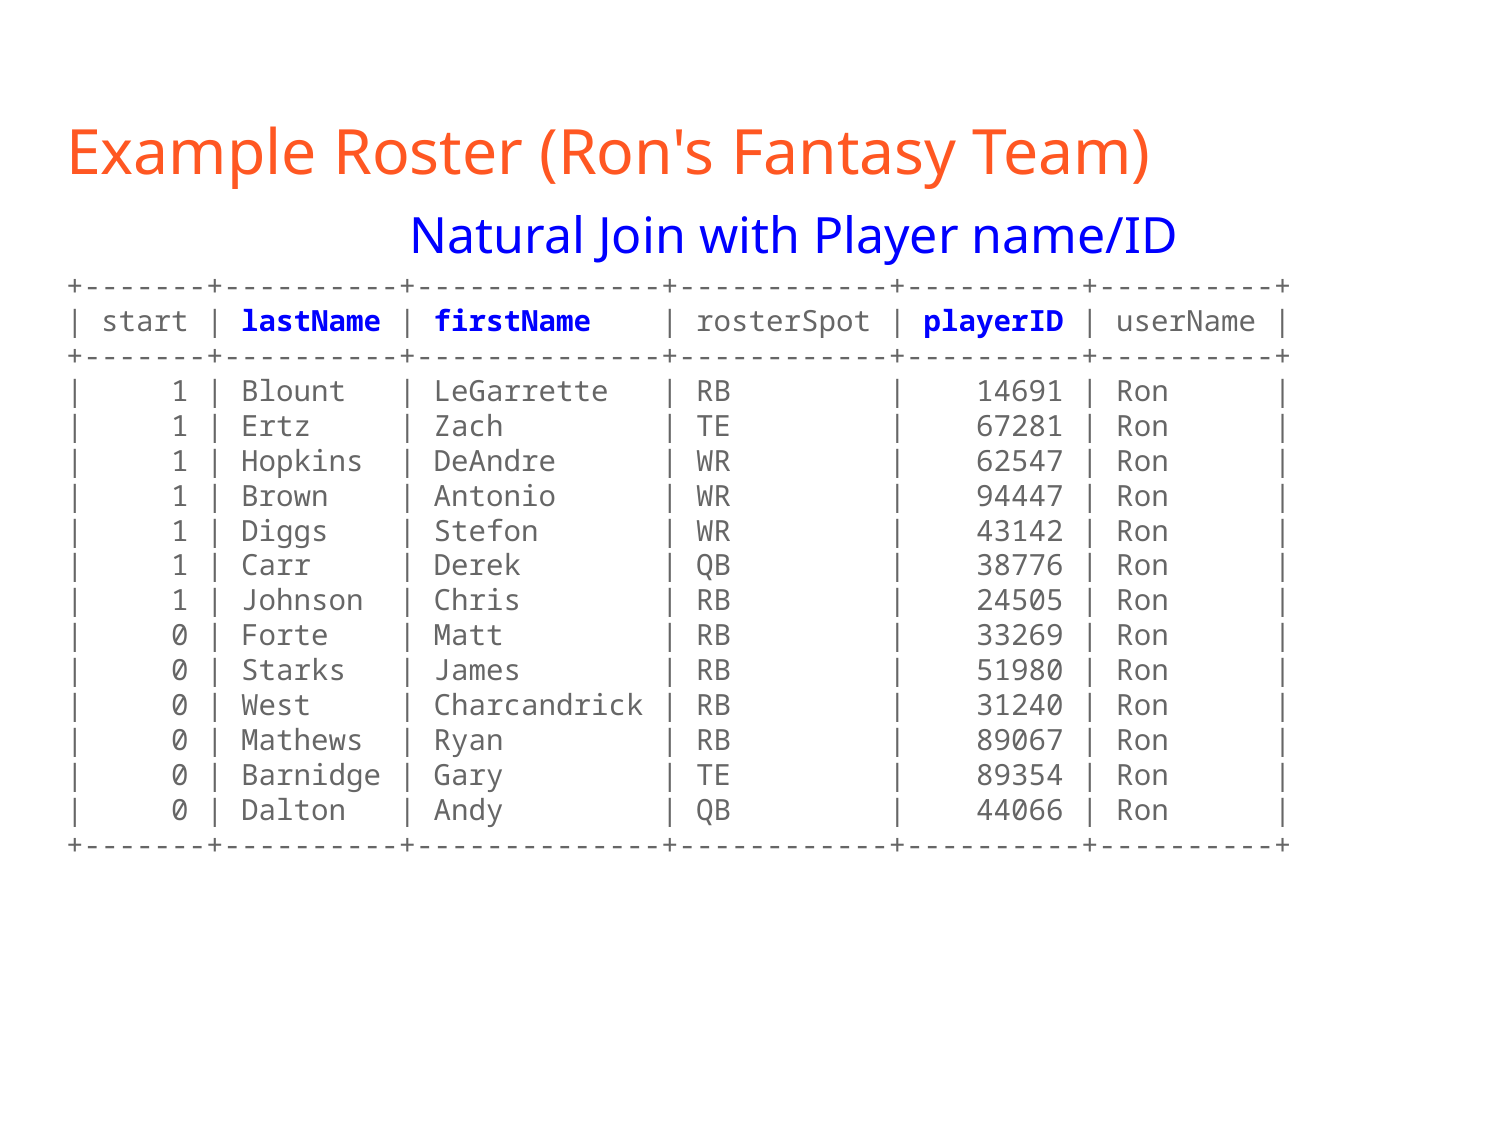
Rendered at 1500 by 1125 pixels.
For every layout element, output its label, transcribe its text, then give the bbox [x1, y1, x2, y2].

title Example Roster (Ron's Fantasy Team) [51, 97, 1449, 223]
text_box Natural Join with Player name/ID [394, 188, 1473, 273]
list +-------+----------+--------------+------------+----------+----------+ | start | lastName | firstName | rosterSpot | playerID | userName | +-------+----------+--------------+------------+----------+----------+ | 1 | Blount | LeGarrette | RB | 14691 | Ron | | 1 | Ertz | Zach | TE | 67281 | Ron | | 1 | Hopkins | DeAndre | WR | 62547 | Ron | | 1 | Brown | Antonio | WR | 94447 | Ron | | 1 | Diggs | Stefon | WR | 43142 | Ron | | 1 | Carr | Derek | QB | 38776 | Ron | | 1 | Johnson | Chris | RB | 24505 | Ron | | 0 | Forte | Matt | RB | 33269 | Ron | | 0 | Starks | James | RB | 51980 | Ron | | 0 | West | Charcandrick | RB | 31240 | Ron | | 0 | Mathews | Ryan | RB | 89067 | Ron | | 0 | Barnidge | Gary | TE | 89354 | Ron | | 0 | Dalton | Andy | QB | 44066 | Ron | +-------+----------+--------------+------------+----------+----------+ [51, 252, 1449, 1000]
